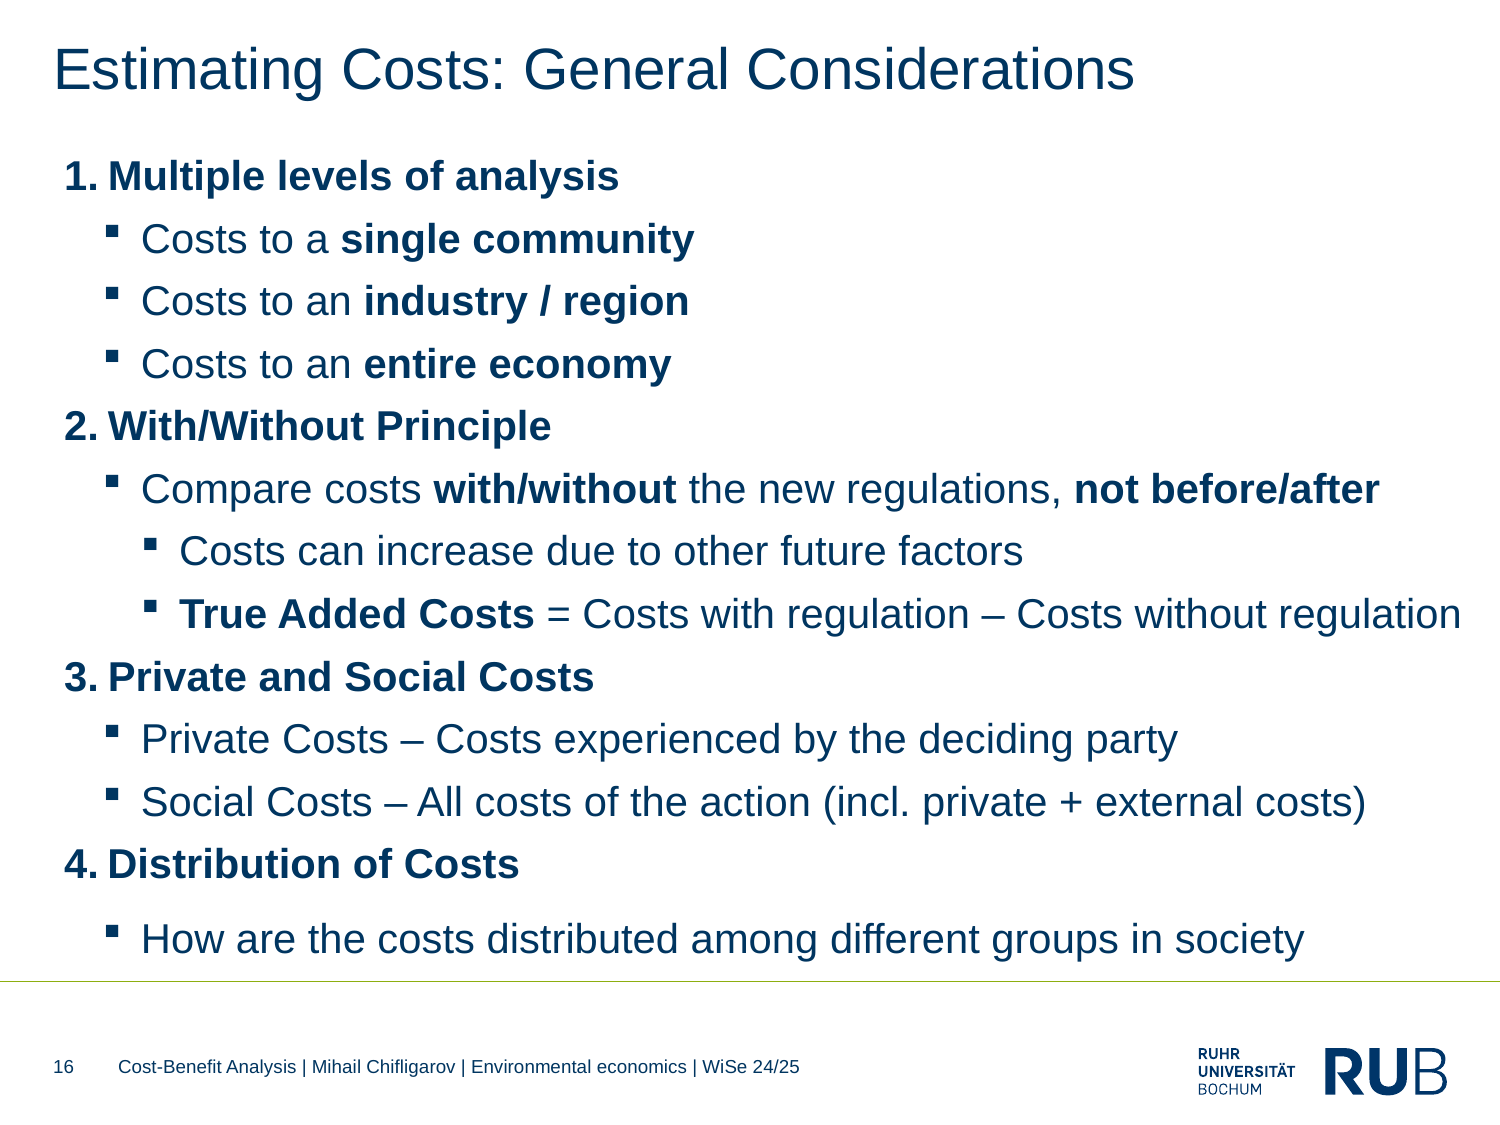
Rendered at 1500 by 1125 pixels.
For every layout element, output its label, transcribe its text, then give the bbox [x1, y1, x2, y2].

slide_number 16 [53, 1054, 95, 1078]
footer Cost-Benefit Analysis | Mihail Chifligarov | Environmental economics | WiSe 24/25 [118, 1054, 1152, 1078]
text_box Multiple levels of analysis Costs to a single community Costs to an industry / region Costs to an entire economy With/Without Principle Compare costs with/without the new regulations, not before/after Costs can increase due to other future factors True Added Costs = Costs with regulation – Costs without regulation Private and Social Costs Private Costs – Costs experienced by the deciding party Social Costs – All costs of the action (incl. private + external costs) Distribution of Costs How are the costs distributed among different groups in society [64, 148, 1500, 965]
title Estimating Costs: General Considerations [53, 31, 1294, 134]
